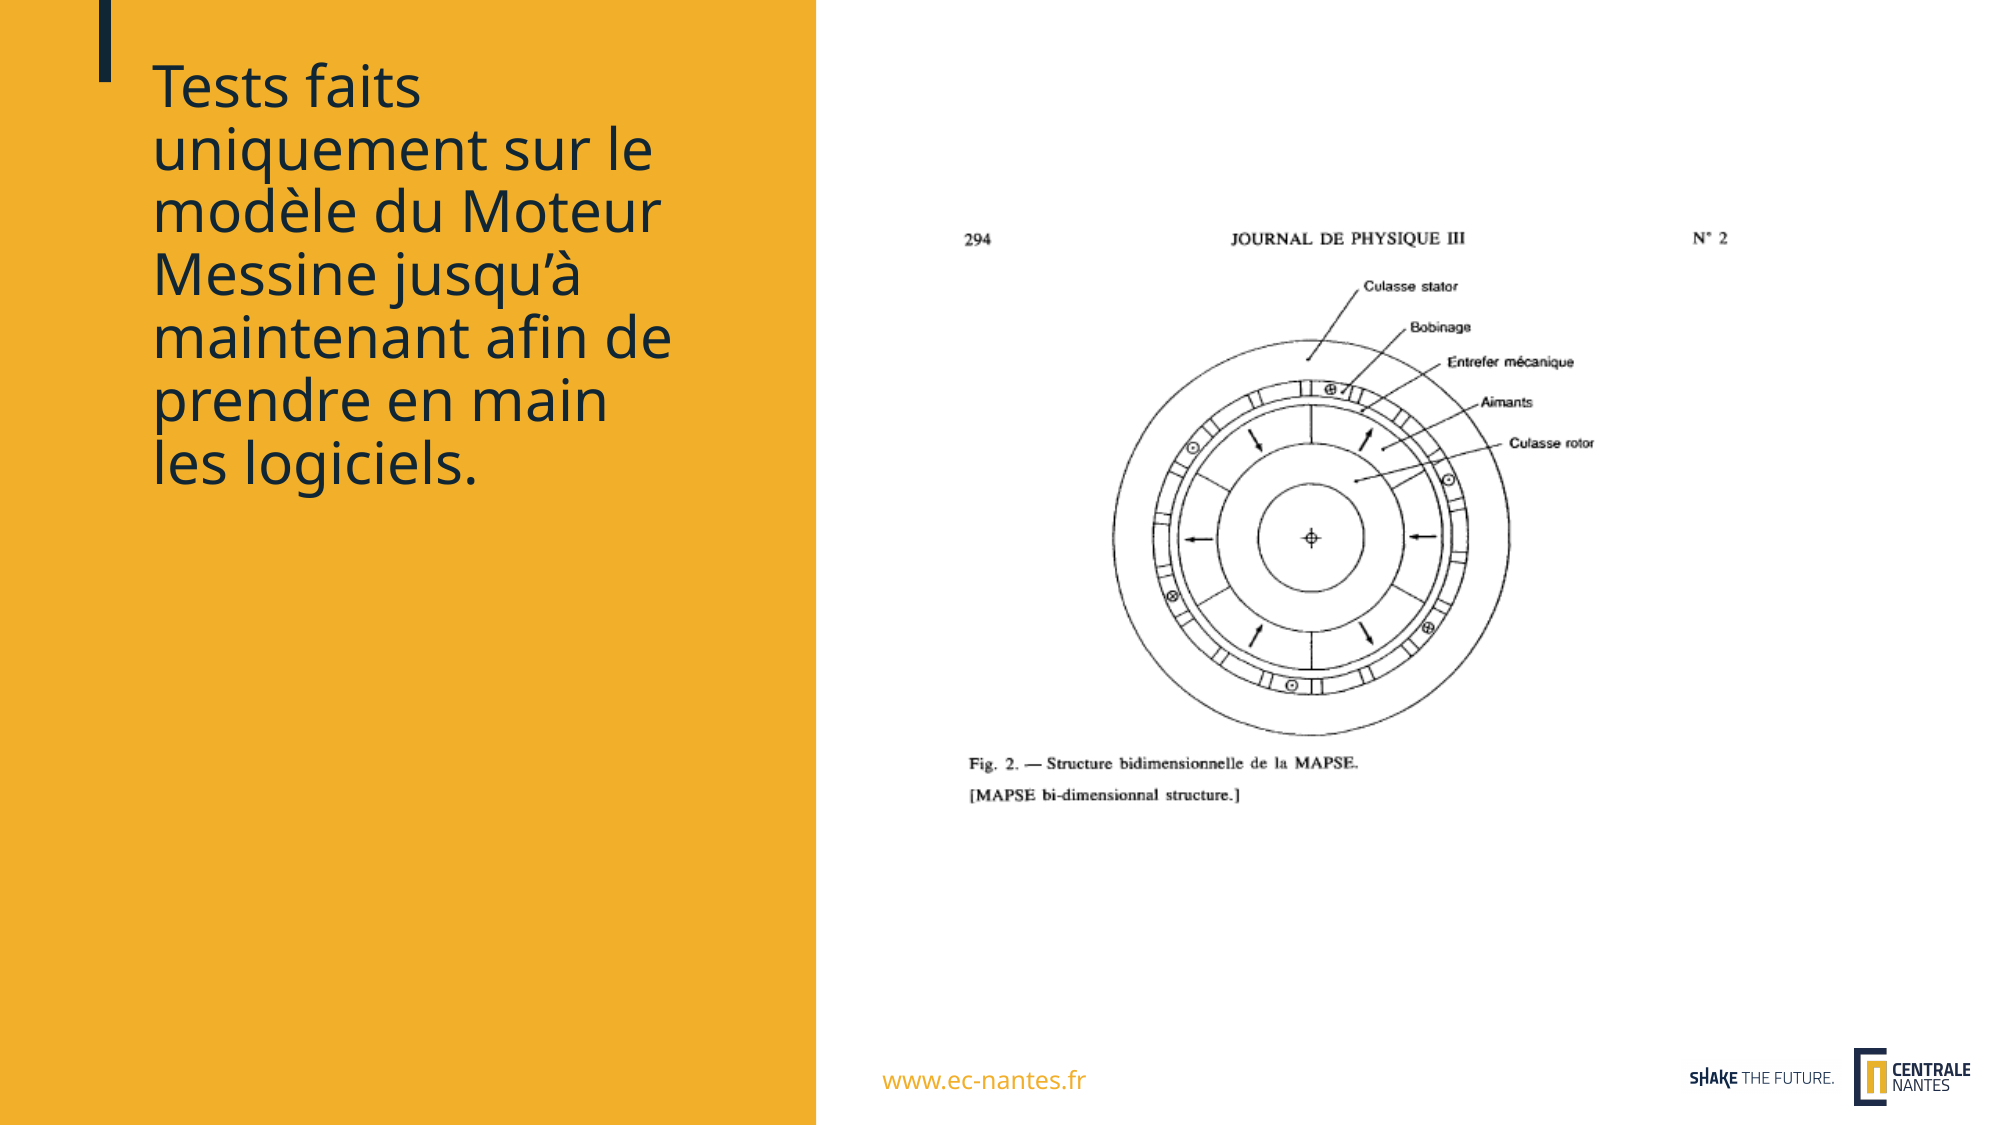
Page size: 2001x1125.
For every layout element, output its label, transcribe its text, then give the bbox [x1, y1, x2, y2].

title Tests faits uniquement sur le modèle du Moteur Messine jusqu’à maintenant afin de prendre en main les logiciels. [137, 49, 701, 1065]
picture [1854, 1048, 1971, 1106]
picture [1681, 1059, 1842, 1094]
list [934, 212, 1779, 824]
